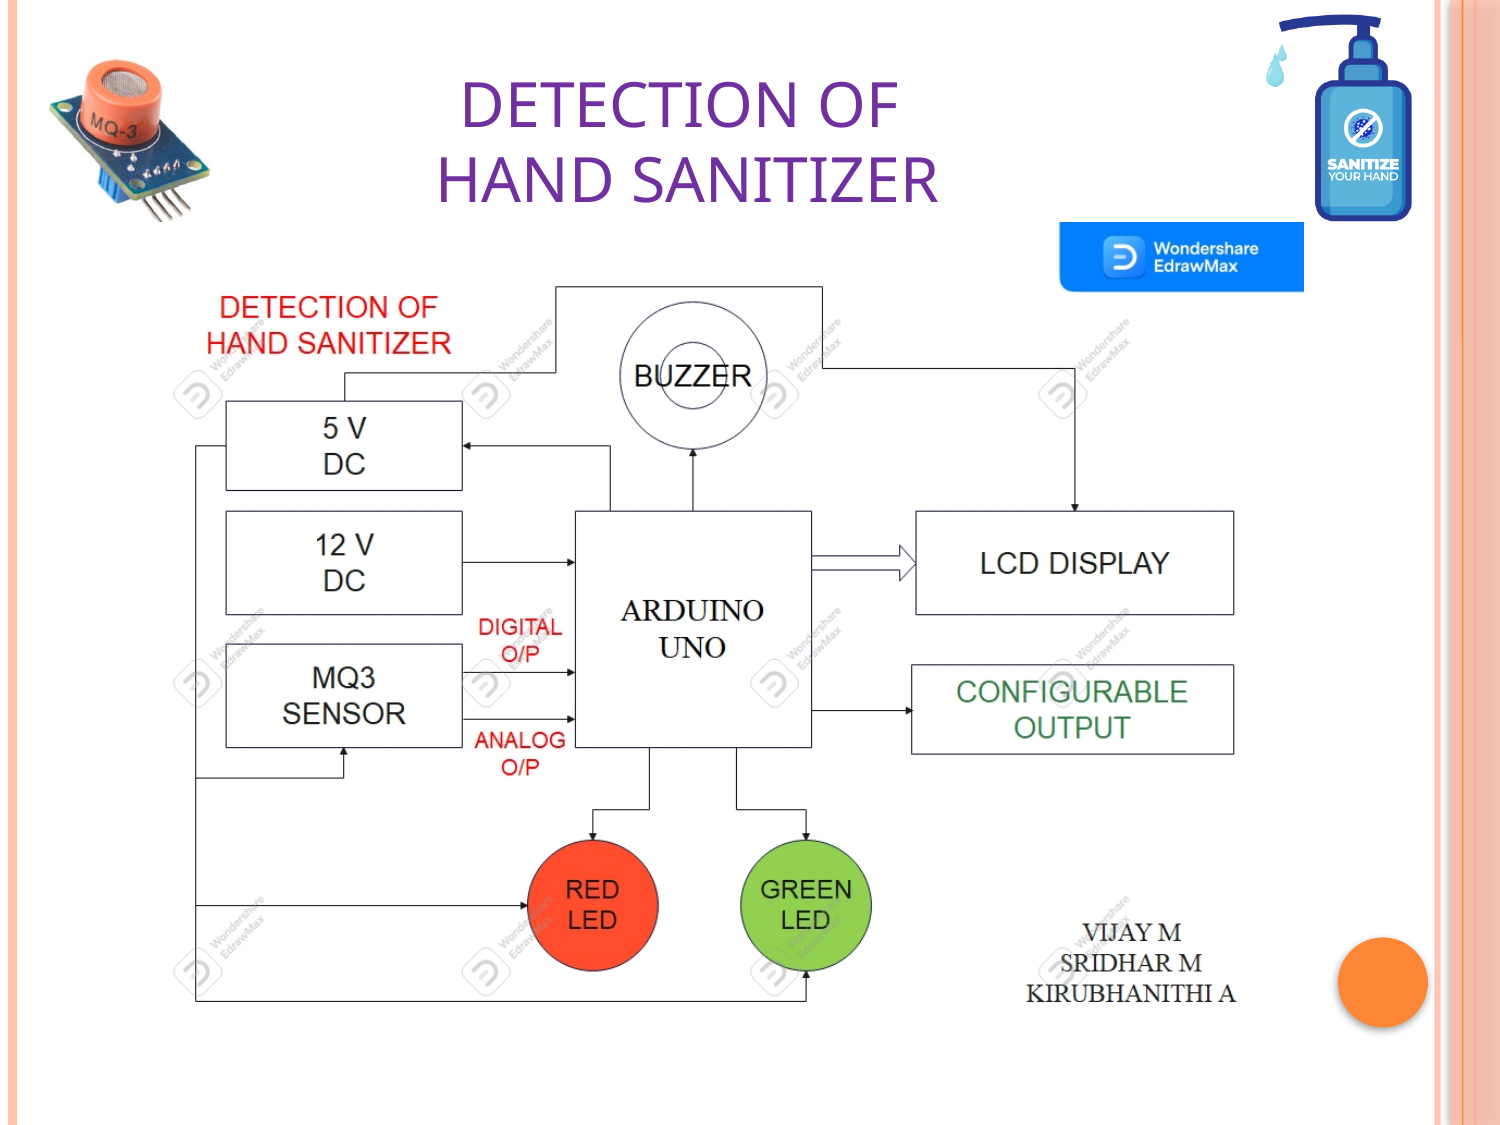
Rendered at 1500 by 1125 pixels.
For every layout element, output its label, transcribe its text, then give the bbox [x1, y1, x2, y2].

picture [34, 0, 1466, 1087]
title DETECTION OF HAND SANITIZER [230, 45, 1224, 219]
